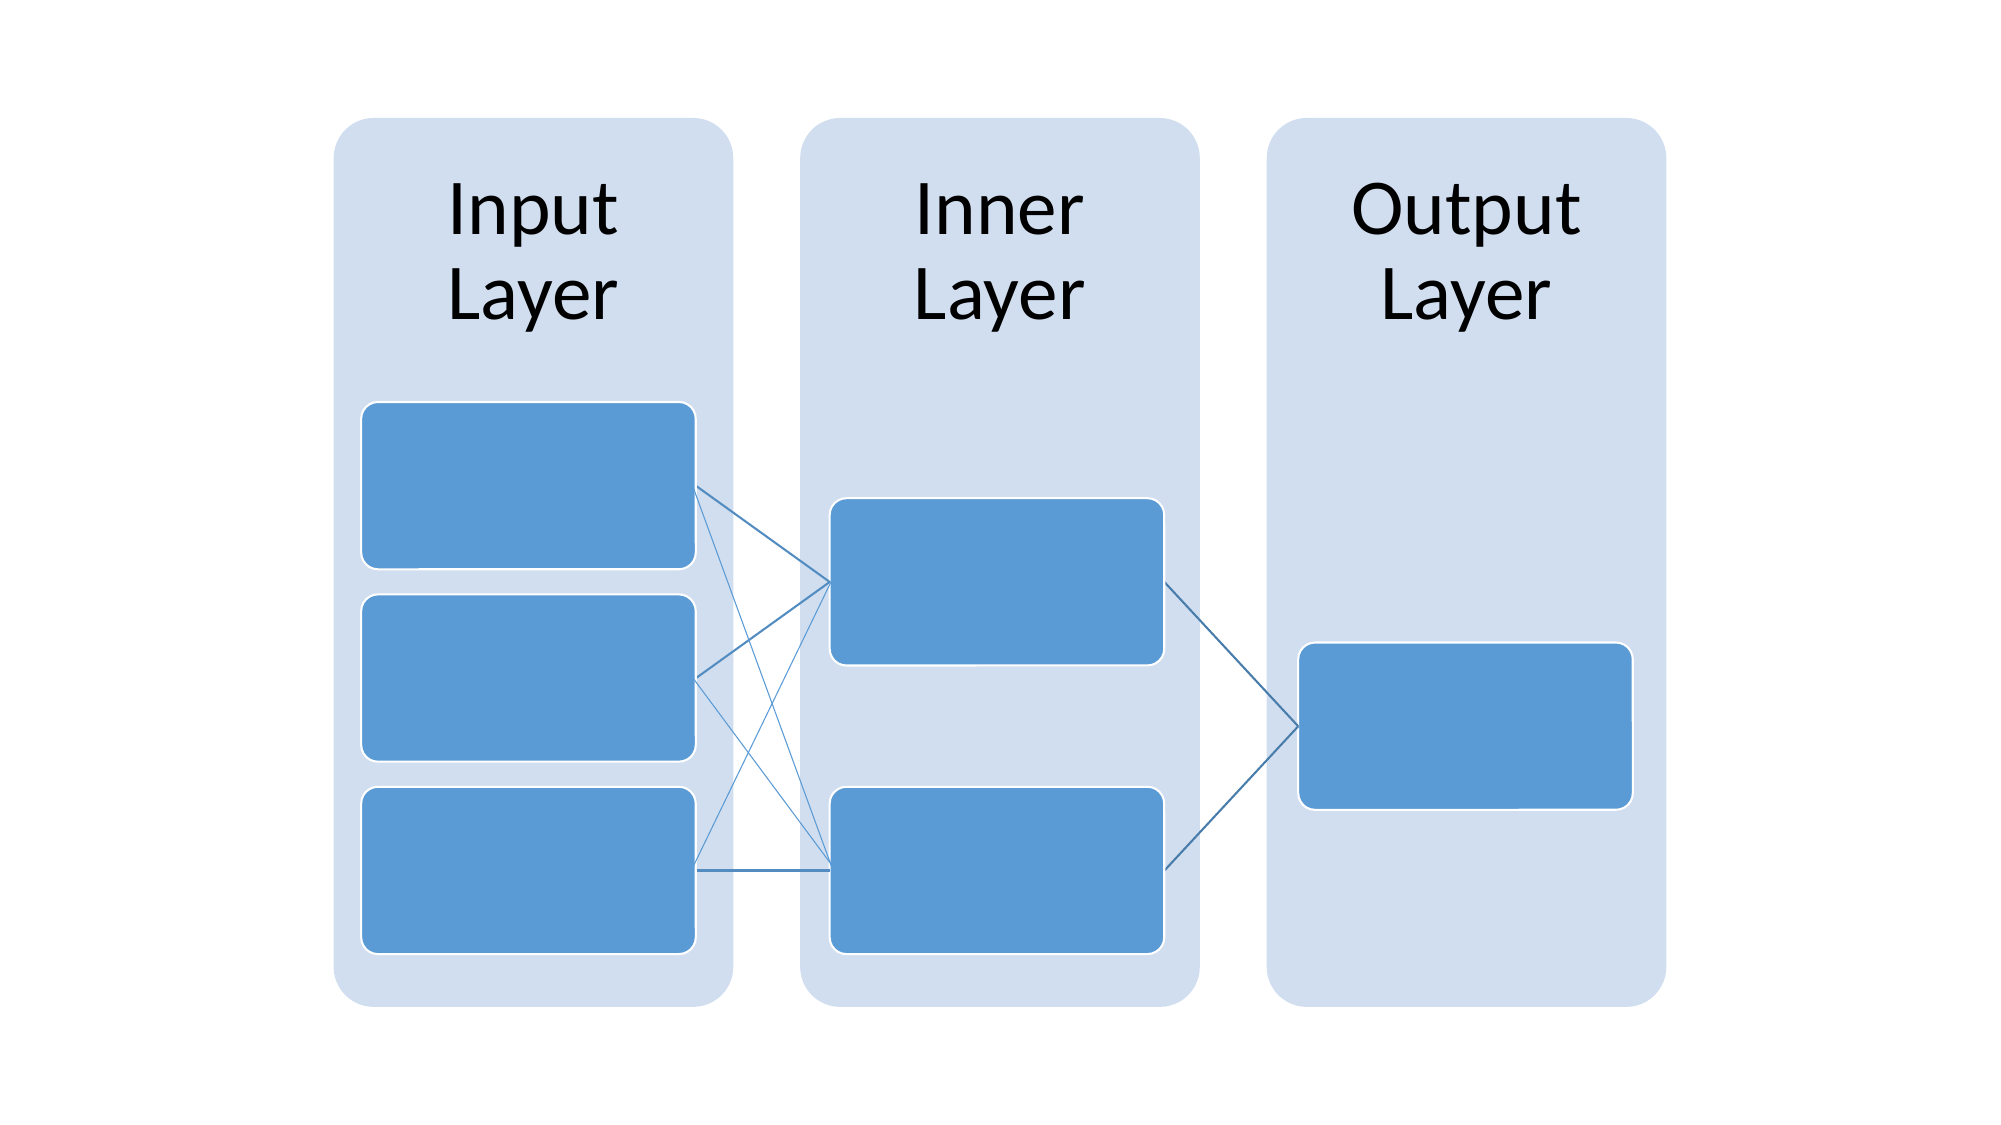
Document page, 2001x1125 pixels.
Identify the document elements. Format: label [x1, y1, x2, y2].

text_box [691, 483, 833, 676]
text_box [333, 117, 1667, 1007]
text_box [691, 676, 833, 867]
